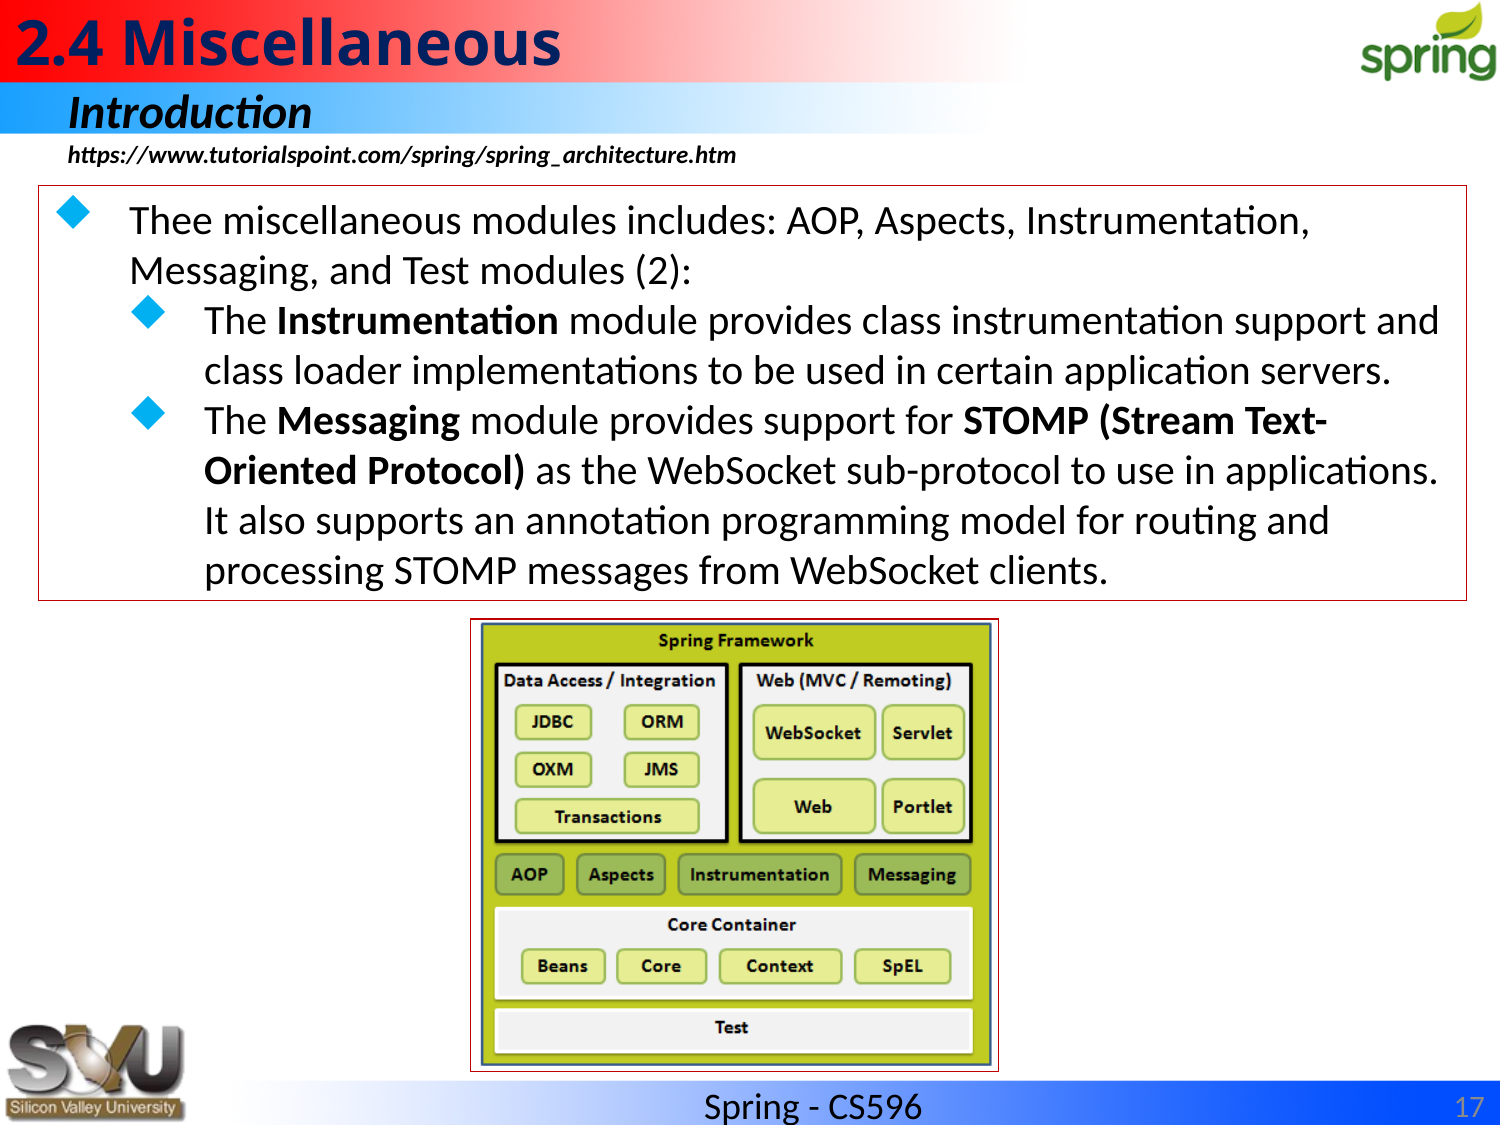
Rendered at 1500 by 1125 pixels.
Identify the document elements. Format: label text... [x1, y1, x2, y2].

picture [1359, 0, 1500, 84]
text_box Spring - CS596 [462, 1075, 1165, 1125]
text_box Introduction https://www.tutorialspoint.com/spring/spring_architecture.htm [52, 73, 1008, 176]
title 2.4 Miscellaneous [0, 0, 1500, 95]
text_box Thee miscellaneous modules includes: AOP, Aspects, Instrumentation, Messaging, and Test modules (2): The Instrumentation module provides class instrumentation support and class loader implementations to be used in certain application servers. The Messaging module provides support for STOMP (Stream Text-Oriented Protocol) as the WebSocket sub-protocol to use in applications. It also supports an annotation programming model for routing and processing STOMP messages from WebSocket clients. [38, 185, 1467, 601]
picture [0, 95, 1500, 1125]
slide_number 17 [1162, 1074, 1500, 1125]
